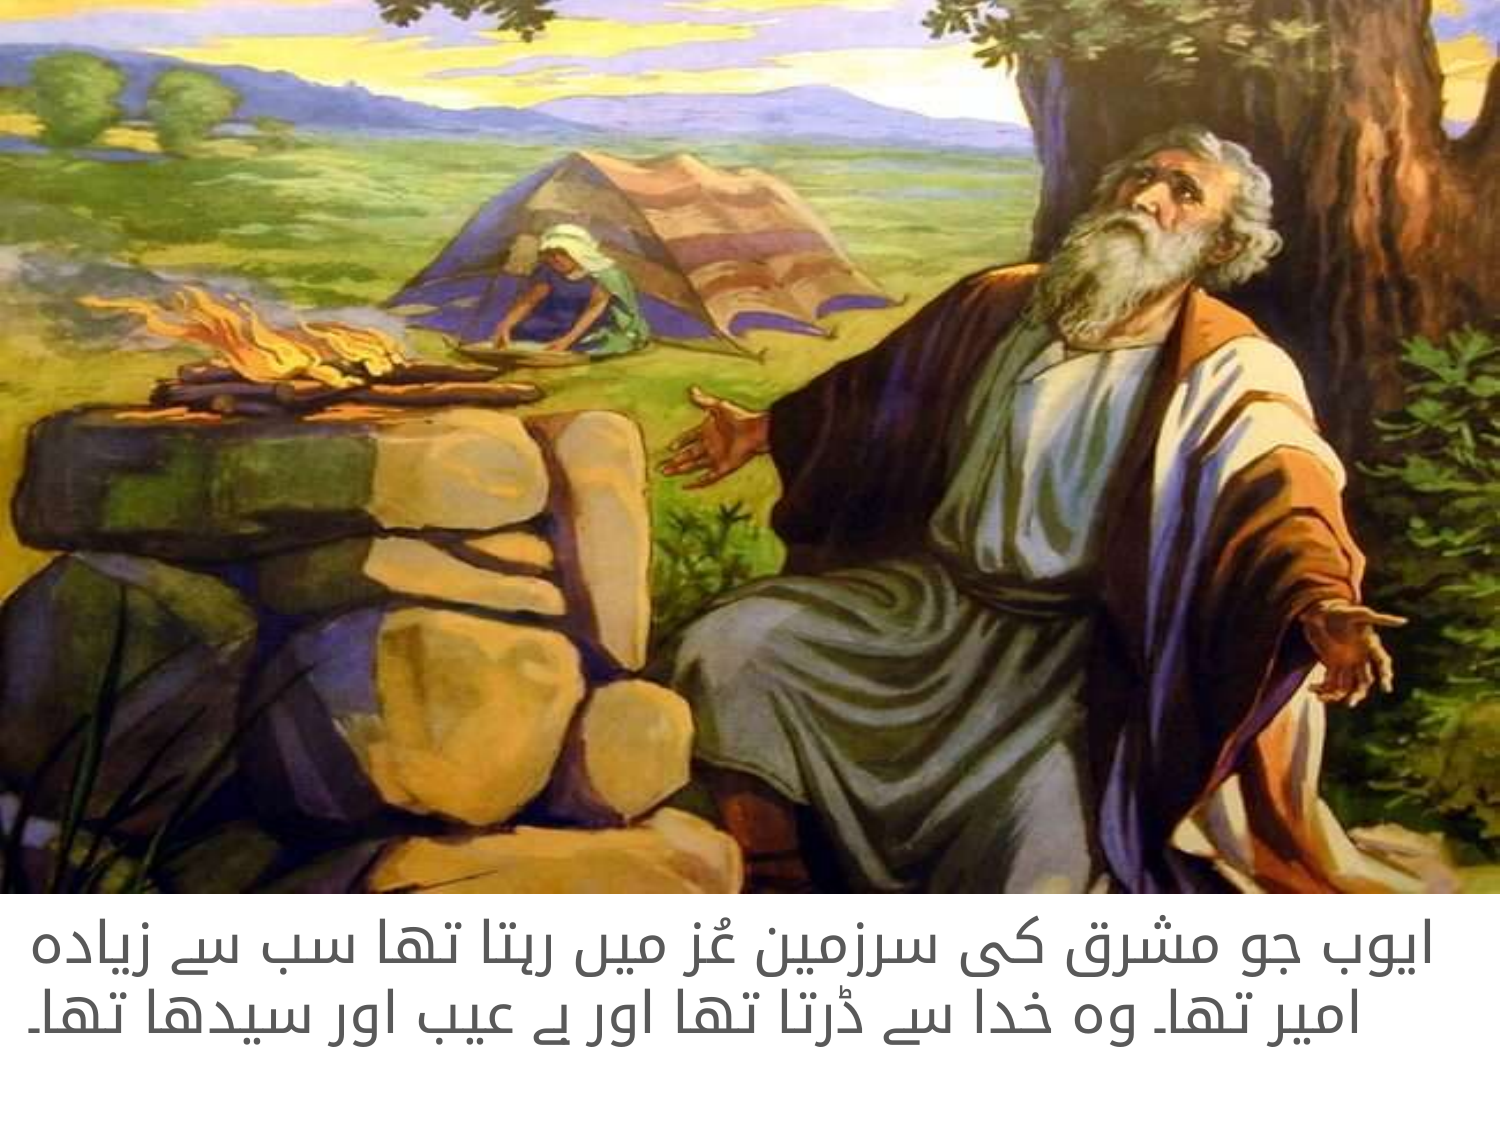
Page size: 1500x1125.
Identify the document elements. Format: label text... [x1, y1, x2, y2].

picture [0, 0, 1500, 894]
text_box ایوب جو مشرق کی سرزمین عُز میں رہتا تھا سب سے زیادہ امیر تھا۔ وہ خدا سے ڈرتا تھا اور بے عیب اور سیدھا تھا۔ [14, 902, 1486, 1053]
